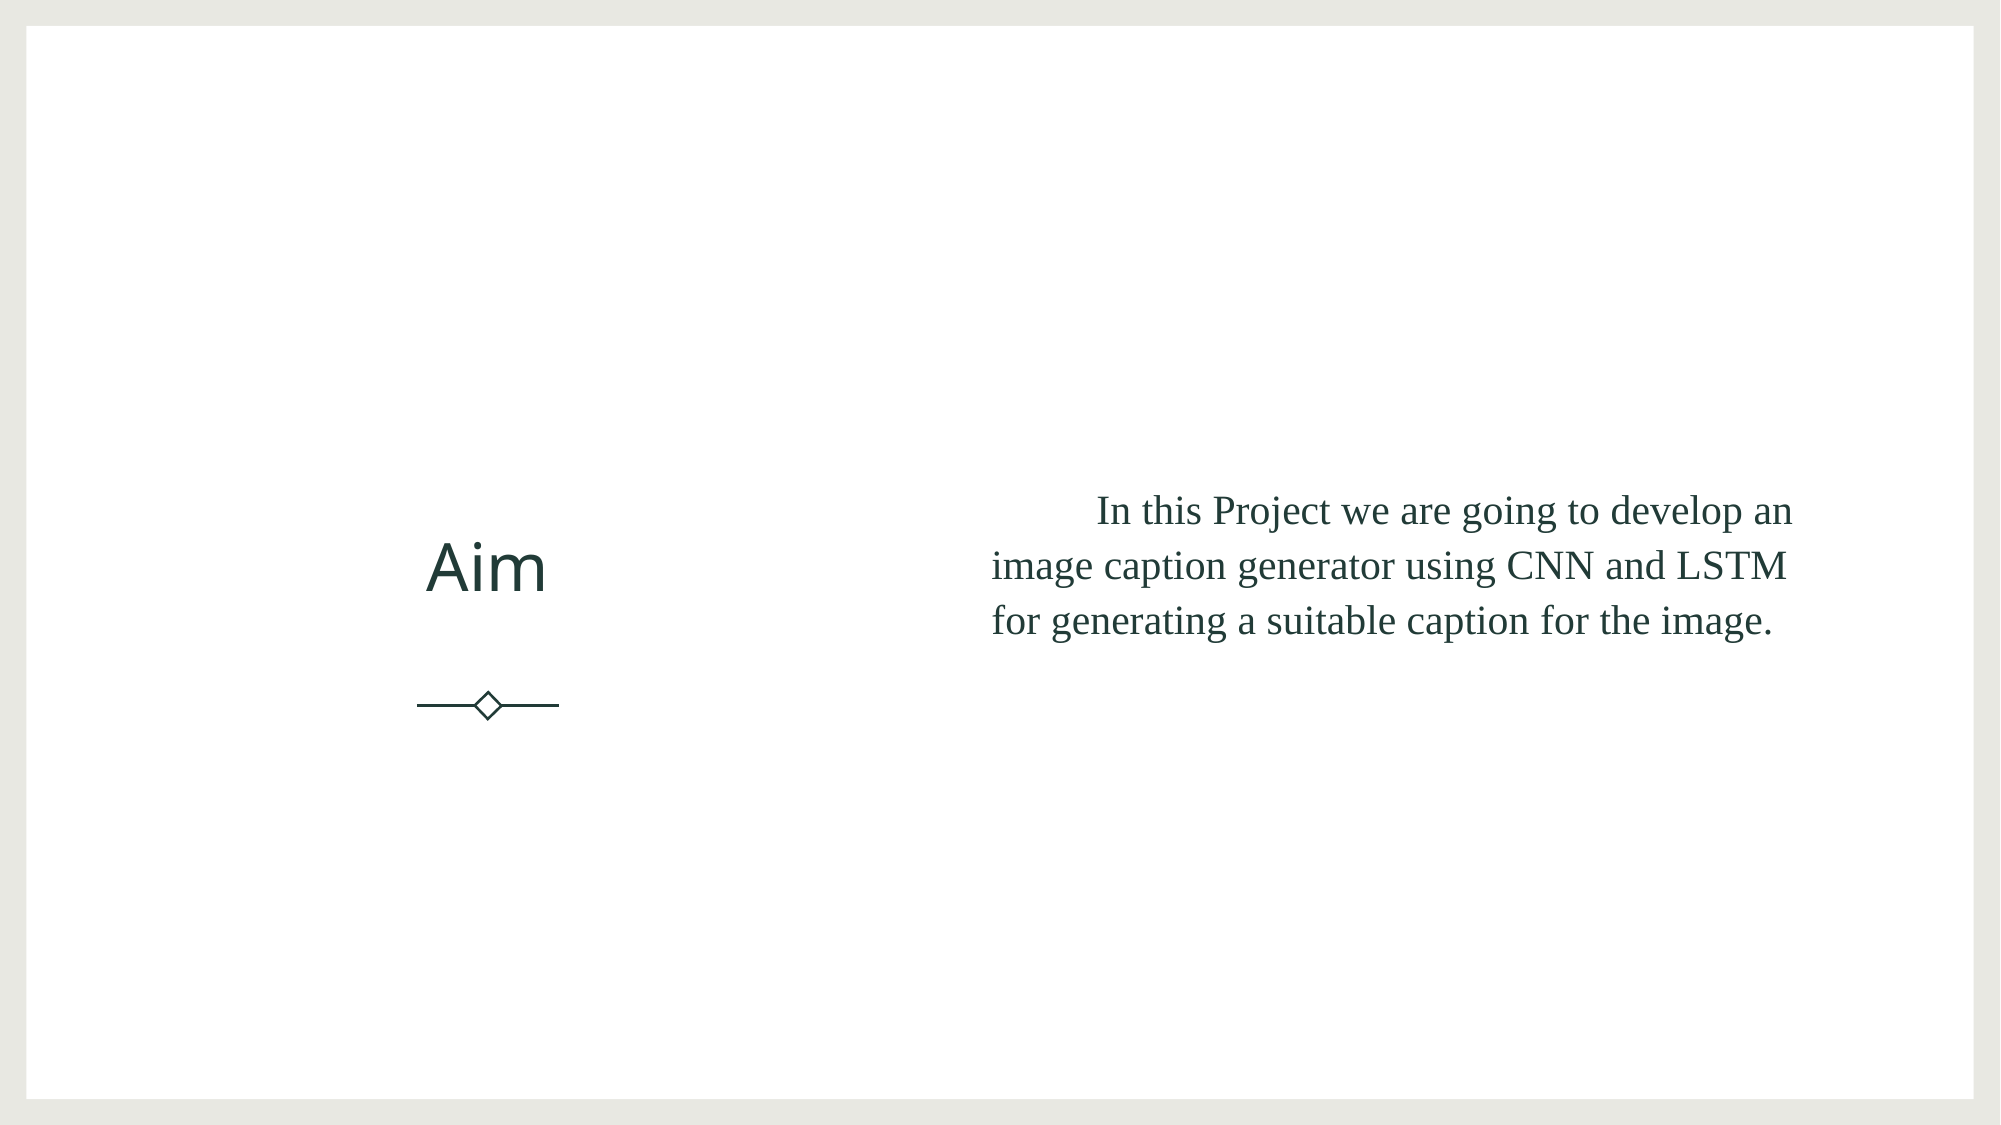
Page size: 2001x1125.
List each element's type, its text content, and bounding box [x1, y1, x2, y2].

title Aim [217, 174, 759, 613]
text_box [25, 25, 1975, 1100]
text_box [0, 0, 2000, 1125]
list In this Project we are going to develop an image caption generator using CNN and LSTM for generating a suitable caption for the image. [976, 174, 1825, 946]
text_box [416, 696, 560, 716]
